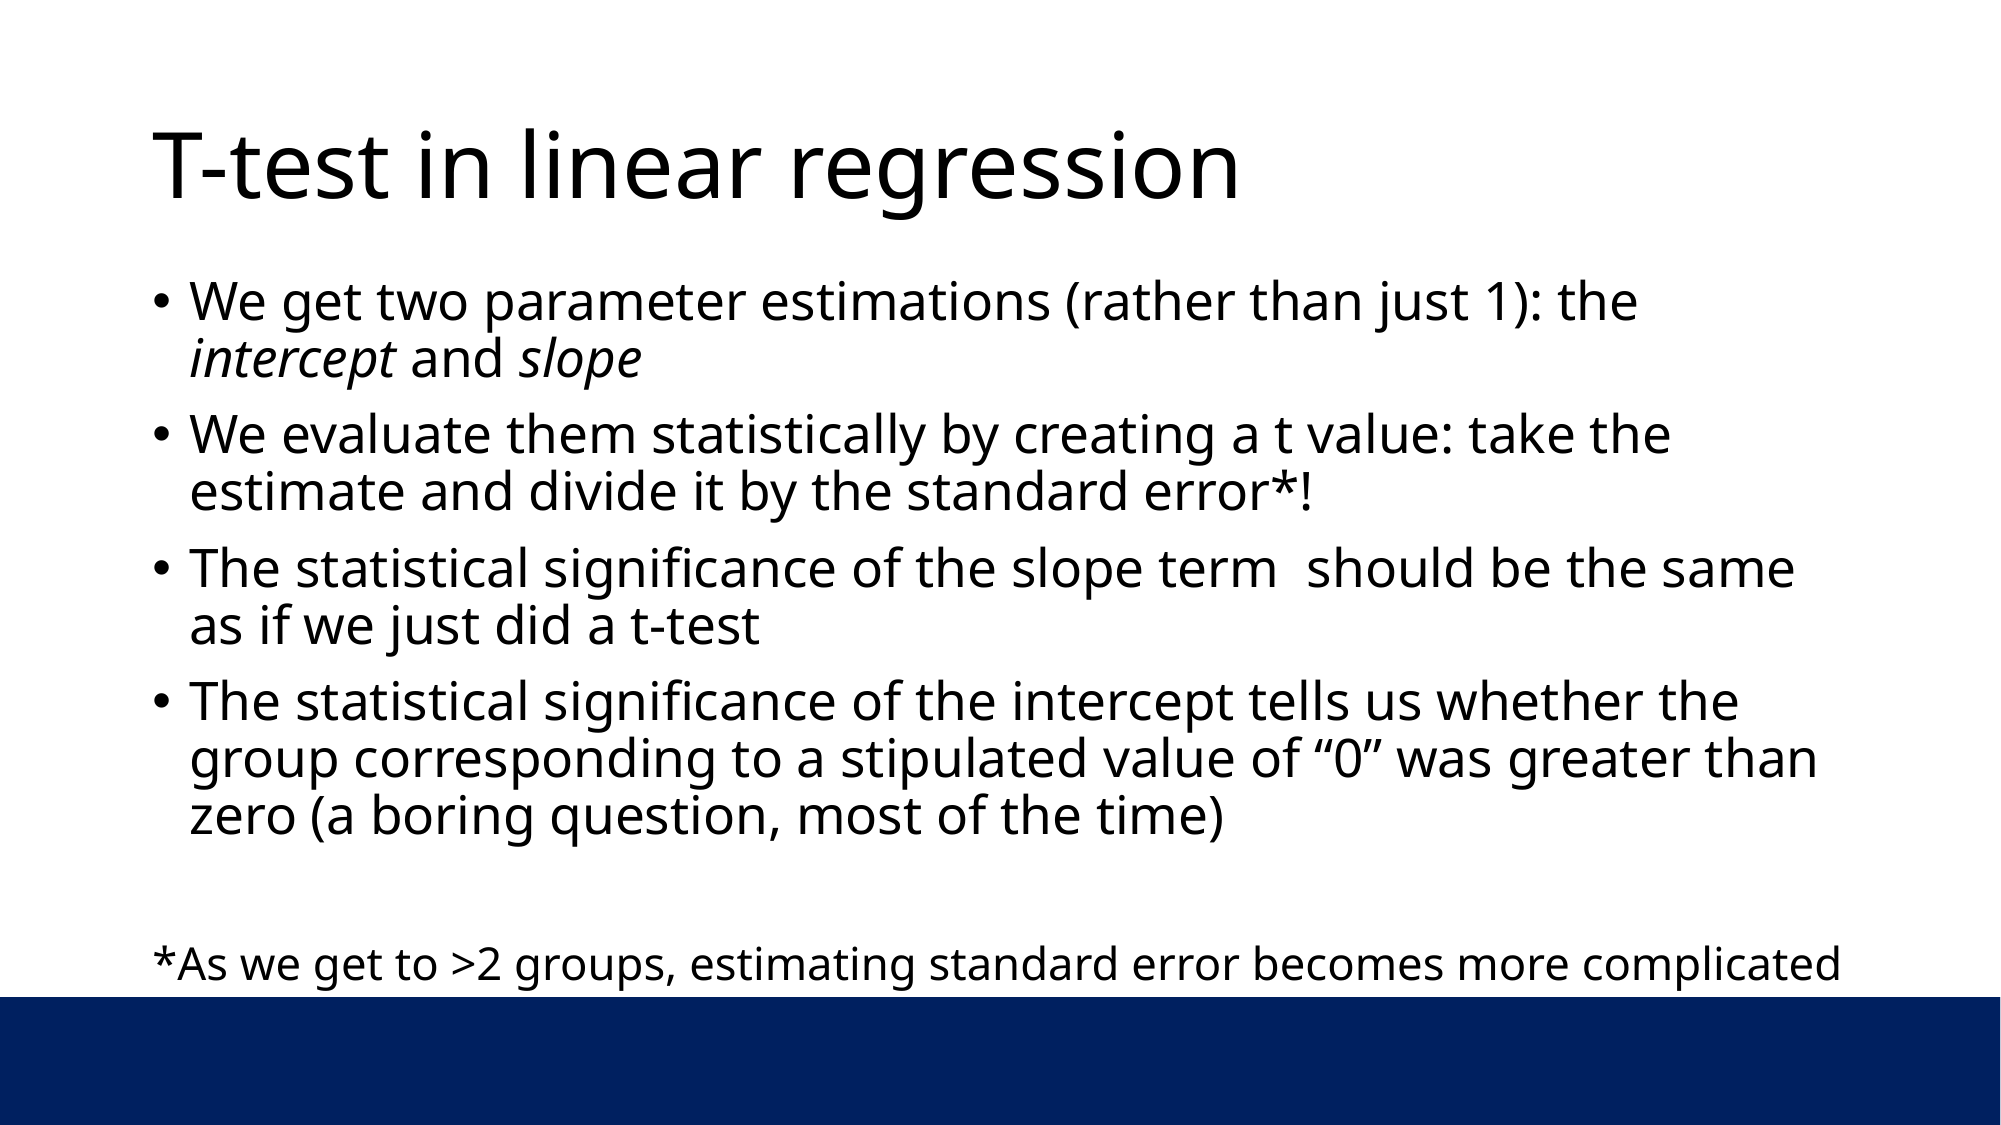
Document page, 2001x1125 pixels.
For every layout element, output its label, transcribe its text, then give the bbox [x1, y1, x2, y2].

title T-test in linear regression [137, 59, 1863, 278]
